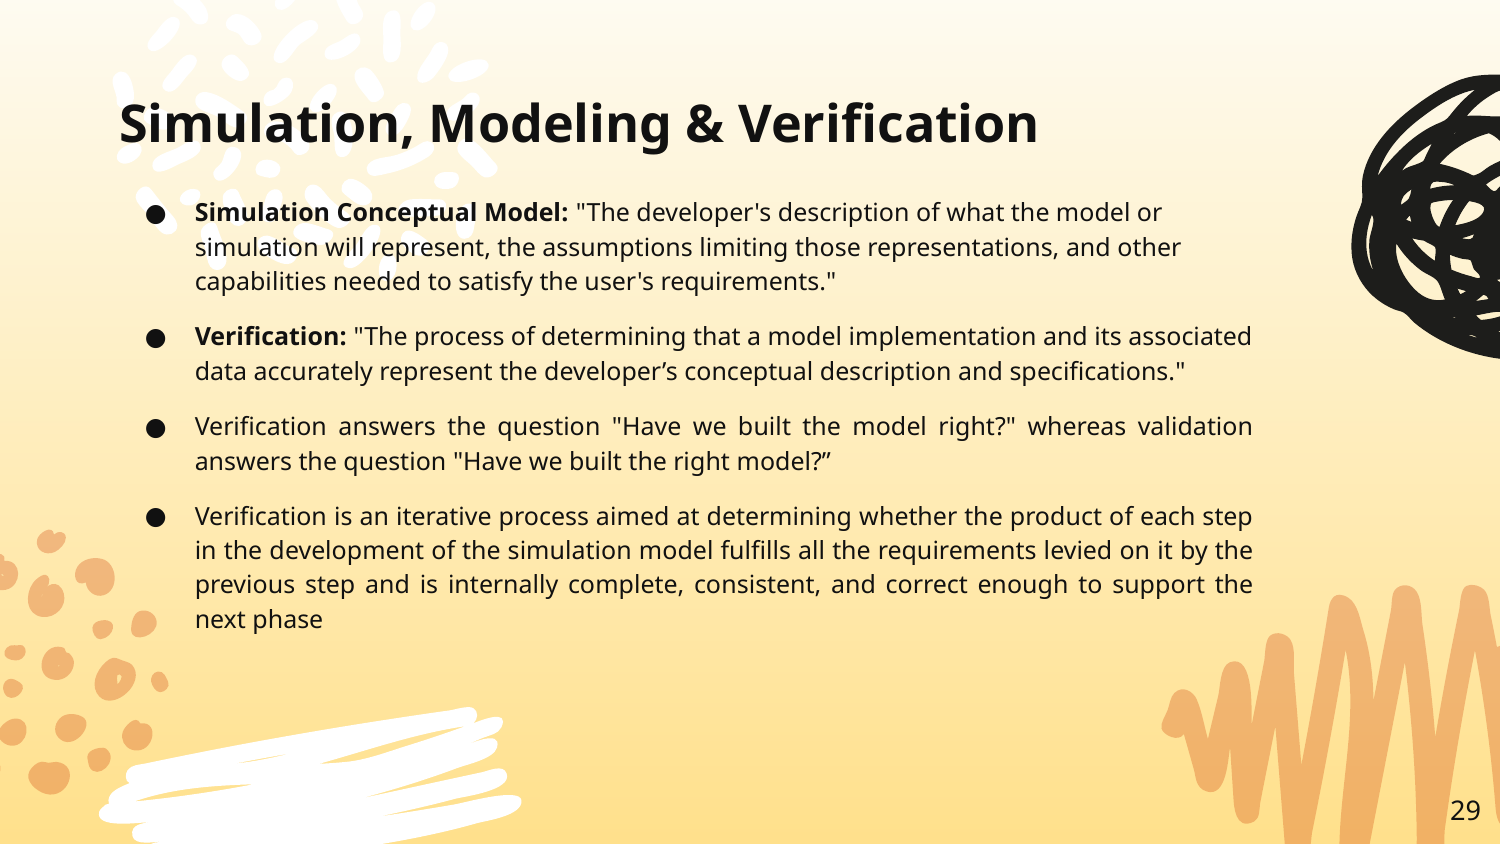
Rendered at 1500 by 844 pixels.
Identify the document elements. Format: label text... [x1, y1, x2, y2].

slide_number 29 [1391, 779, 1482, 844]
text_box Simulation Conceptual Model: "The developer's description of what the model or simulation will represent, the assumptions limiting those representations, and other capabilities needed to satisfy the user's requirements." Verification: "The process of determining that a model implementation and its associated data accurately represent the developer’s conceptual description and specifications." Verification answers the question "Have we built the model right?" whereas validation answers the question "Have we built the right model?” Verification is an iterative process aimed at determining whether the product of each step in the development of the simulation model fulfills all the requirements levied on it by the previous step and is internally complete, consistent, and correct enough to support the next phase [104, 184, 1271, 729]
title Simulation, Modeling & Verification [119, 51, 1221, 154]
